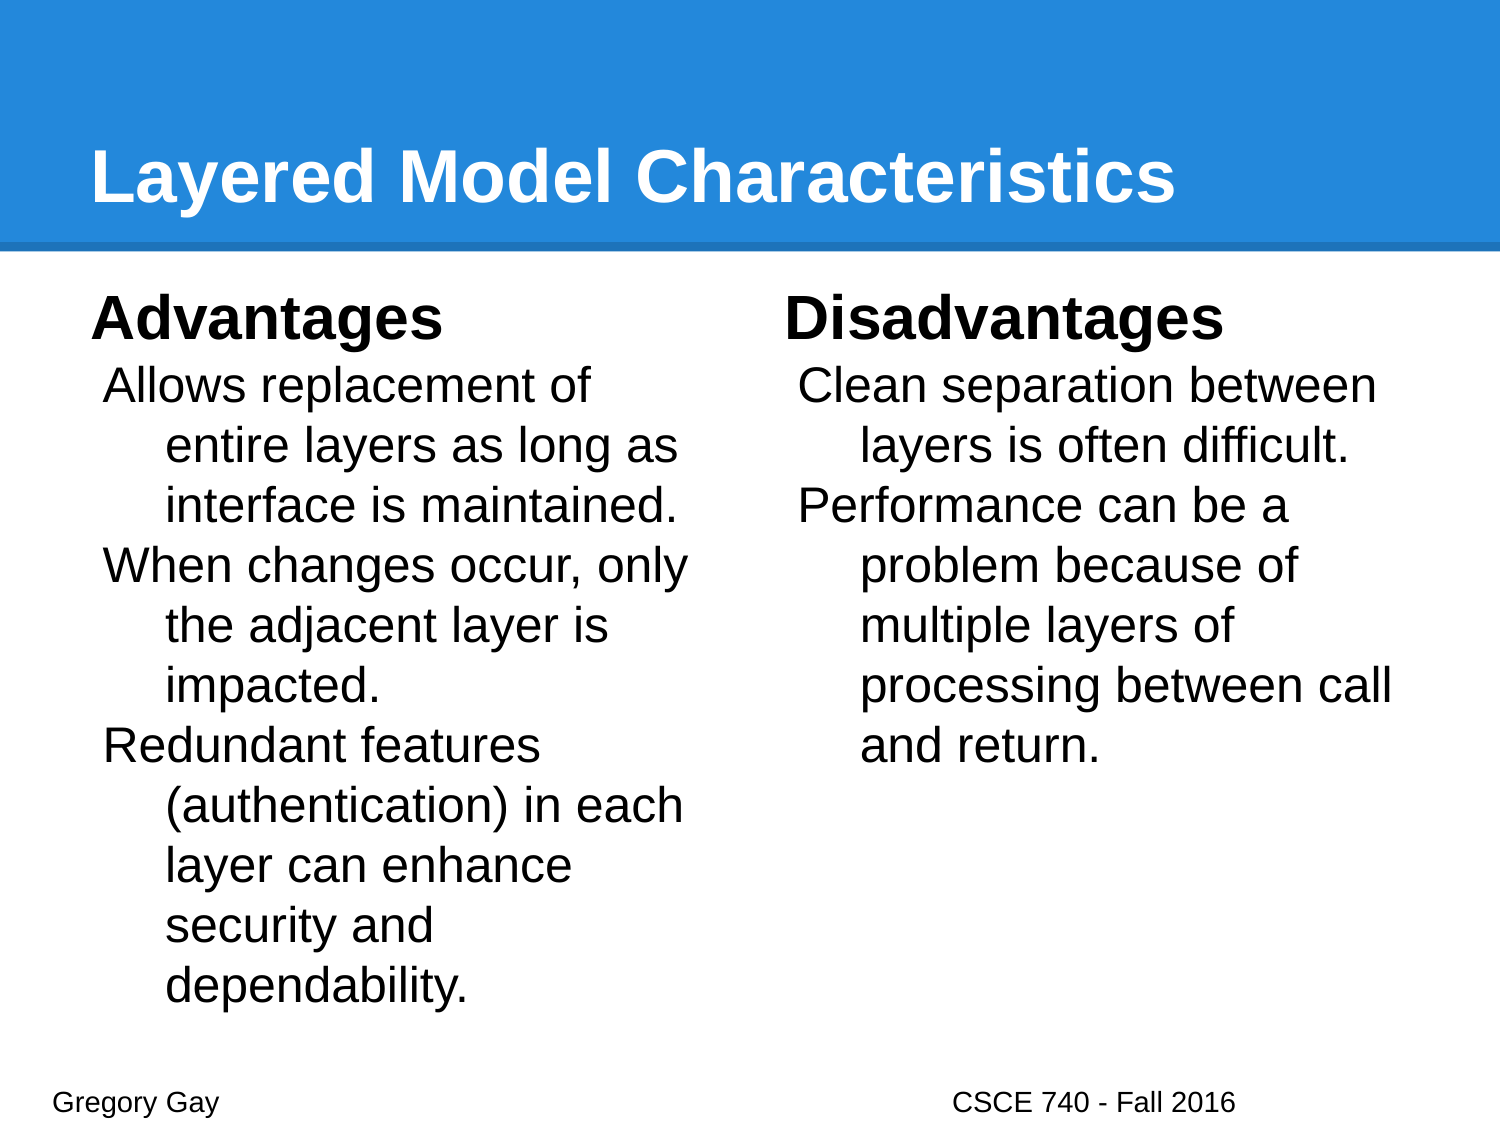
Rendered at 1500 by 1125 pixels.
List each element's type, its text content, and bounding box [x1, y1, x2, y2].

list Disadvantages Clean separation between layers is often difficult. Performance can be a problem because of multiple layers of processing between call and return. [769, 262, 1425, 1068]
text_box Gregory Gay CSCE 740 - Fall 2016 19 [37, 1068, 1463, 1114]
title Layered Model Characteristics [75, 45, 1425, 233]
list Advantages Allows replacement of entire layers as long as interface is maintained. When changes occur, only the adjacent layer is impacted. Redundant features (authentication) in each layer can enhance security and dependability. [75, 262, 731, 1068]
